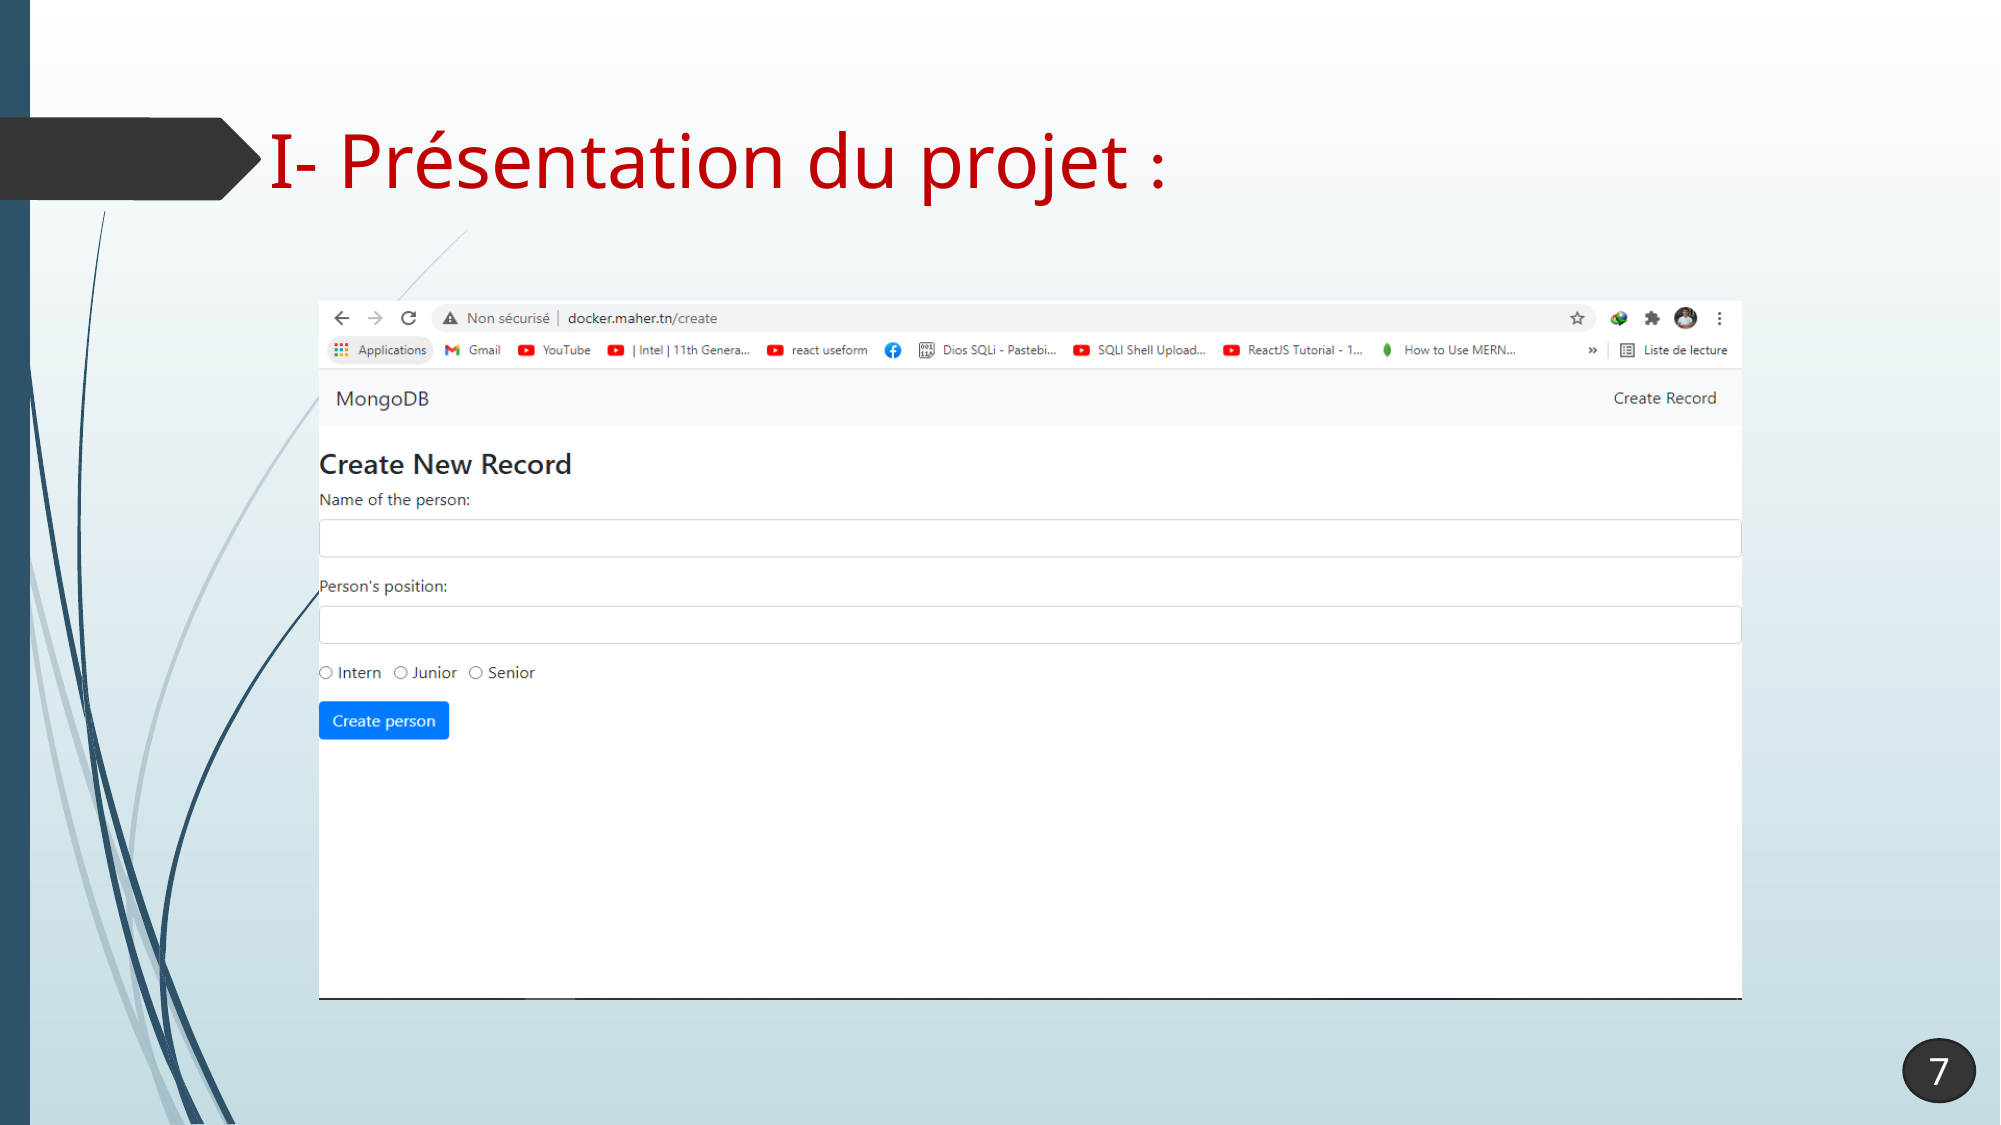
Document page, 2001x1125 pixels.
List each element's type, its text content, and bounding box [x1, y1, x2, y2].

text_box I- Présentation du projet : [254, 106, 1980, 242]
text_box 7 [1903, 1039, 1975, 1102]
picture [319, 301, 1742, 1001]
